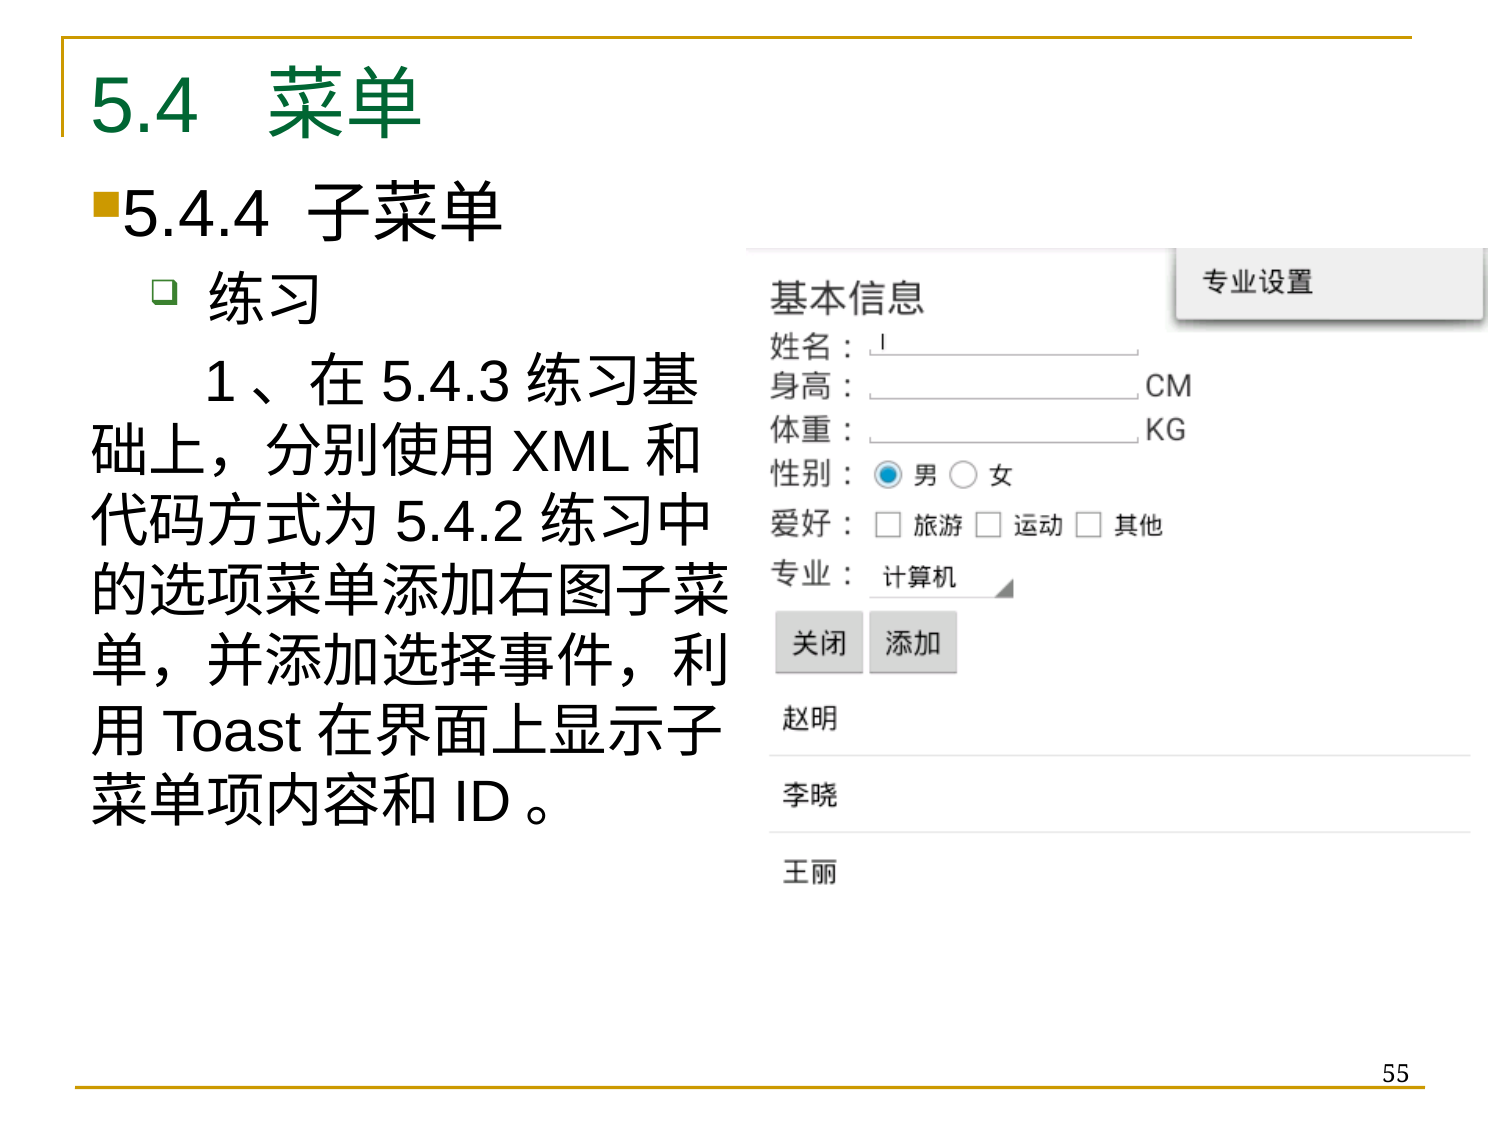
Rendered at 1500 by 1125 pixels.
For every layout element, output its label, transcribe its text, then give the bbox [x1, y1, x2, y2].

picture [746, 248, 1488, 913]
slide_number 55 [1074, 1023, 1426, 1100]
title 5.4 菜单 [75, 45, 1425, 150]
list 5.4.4 子菜单 练习 1、在5.4.3练习基础上，分别使用XML和代码方式为5.4.2练习中的选项菜单添加右图子菜单，并添加选择事件，利用Toast在界面上显示子菜单项内容和ID。 [75, 162, 750, 850]
